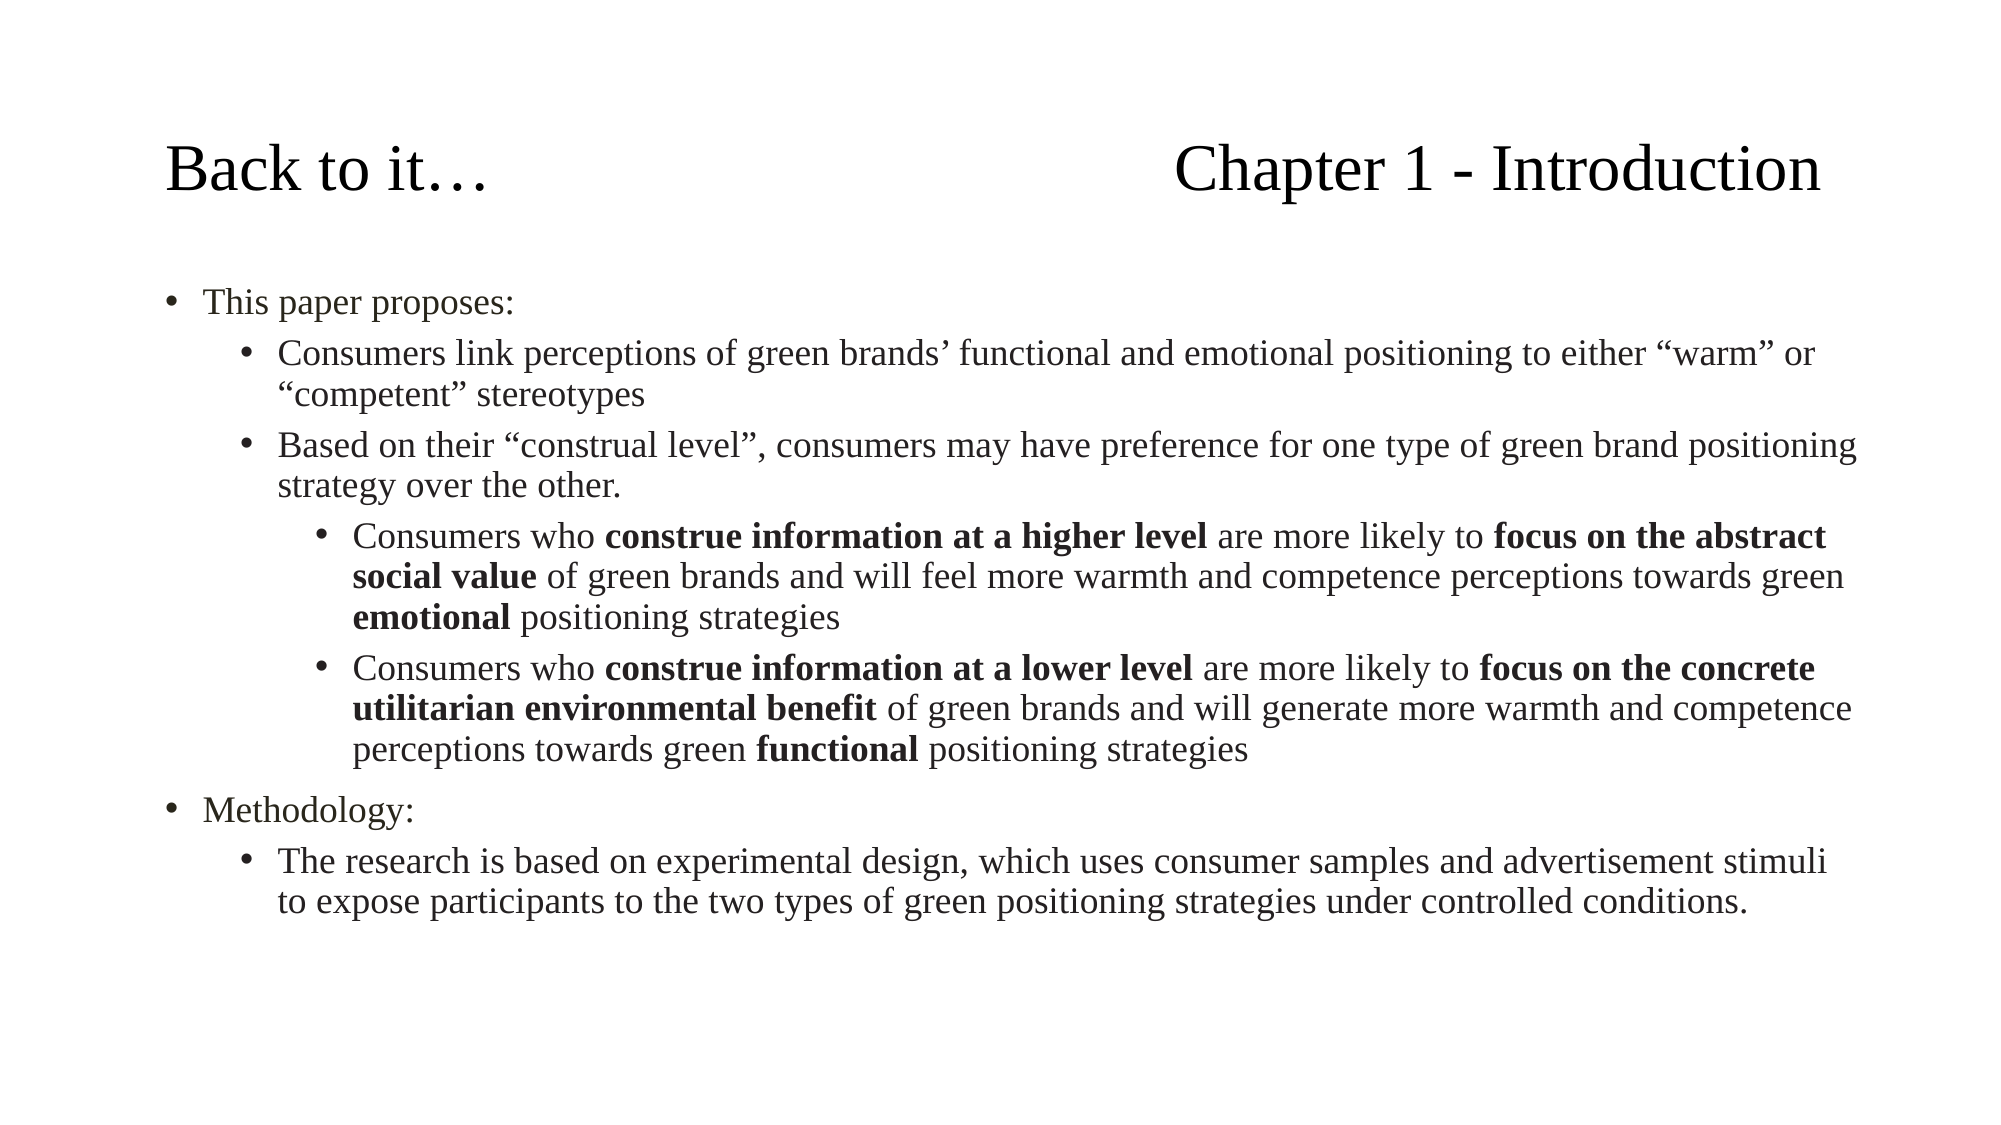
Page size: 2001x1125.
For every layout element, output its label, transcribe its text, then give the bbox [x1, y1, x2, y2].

list This paper proposes: Consumers link perceptions of green brands’ functional and emotional positioning to either “warm” or “competent” stereotypes Based on their “construal level”, consumers may have preference for one type of green brand positioning strategy over the other. Consumers who construe information at a higher level are more likely to focus on the abstract social value of green brands and will feel more warmth and competence perceptions towards green emotional positioning strategies Consumers who construe information at a lower level are more likely to focus on the concrete utilitarian environmental benefit of green brands and will generate more warmth and competence perceptions towards green functional positioning strategies Methodology: The research is based on experimental design, which uses consumer samples and advertisement stimuli to expose participants to the two types of green positioning strategies under controlled conditions. [150, 275, 1875, 989]
text_box Back to it… [149, 114, 914, 223]
title Chapter 1 - Introduction [137, 59, 1838, 278]
